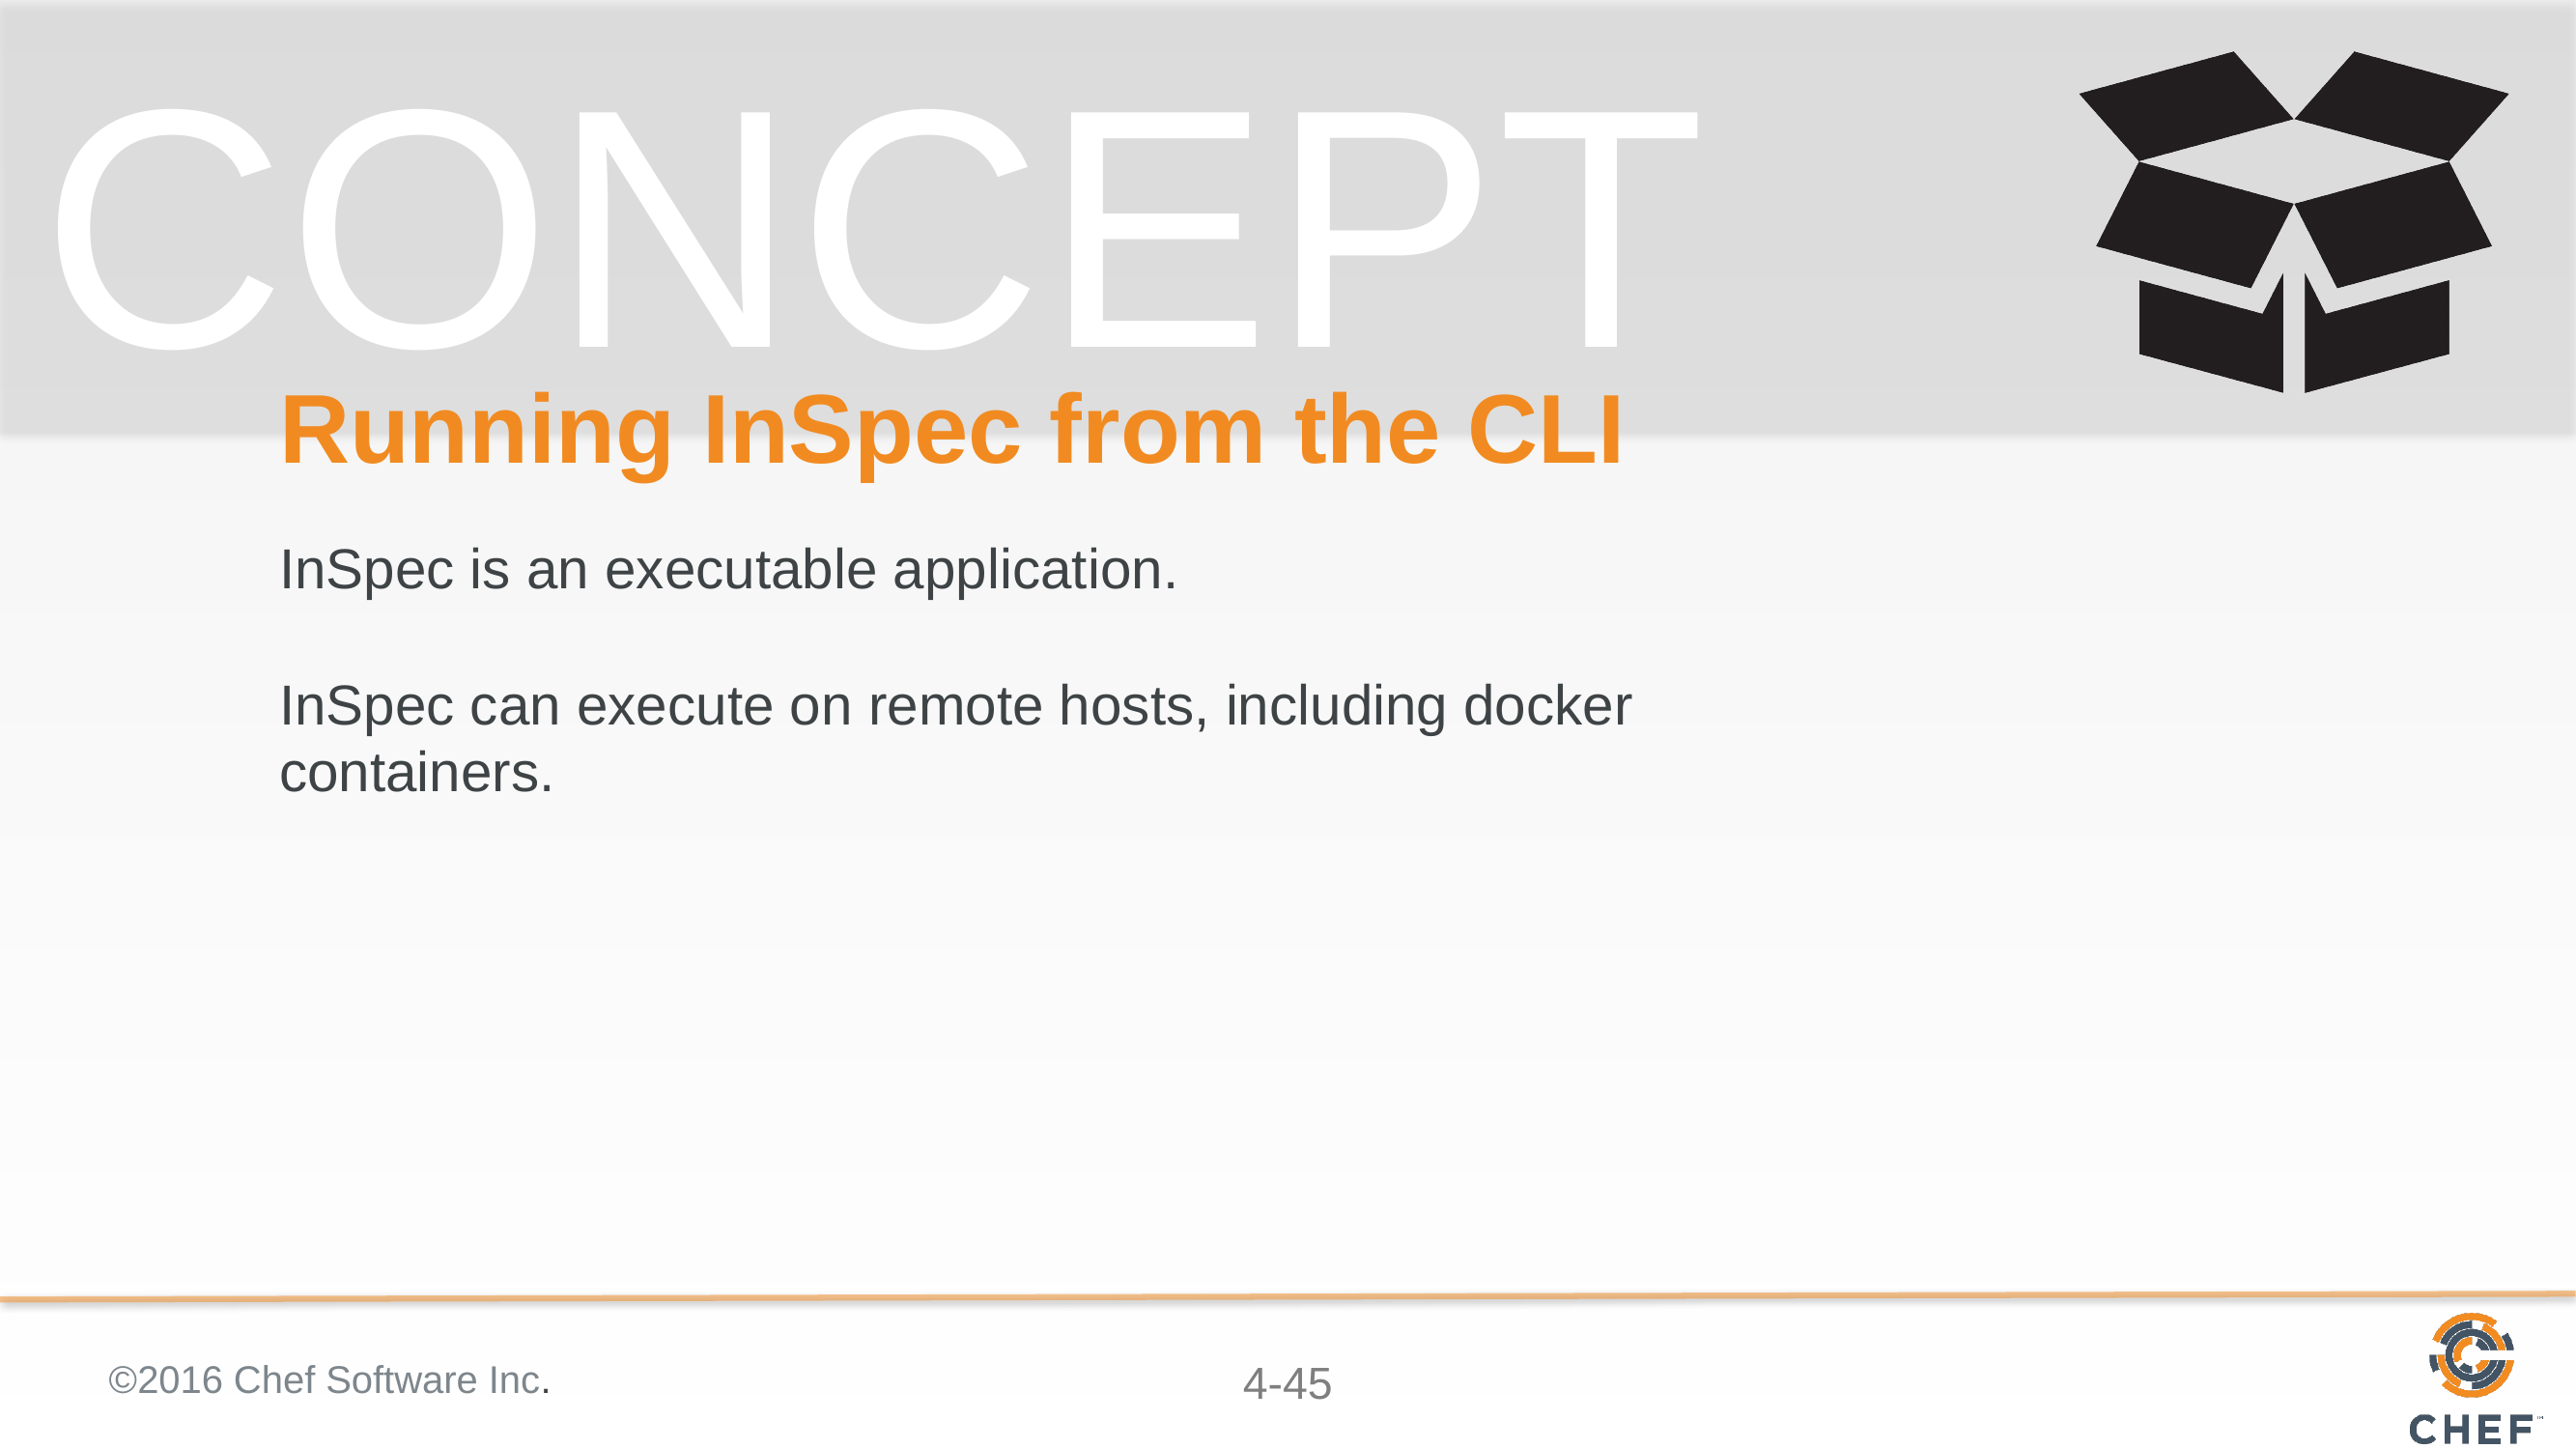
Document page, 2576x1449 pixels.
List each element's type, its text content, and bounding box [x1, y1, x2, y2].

title Running InSpec from the CLI [265, 363, 2217, 499]
picture [2079, 51, 2509, 399]
subtitle InSpec is an executable application. InSpec can execute on remote hosts, including docker containers. [265, 518, 2217, 1049]
picture [2399, 1297, 2551, 1449]
